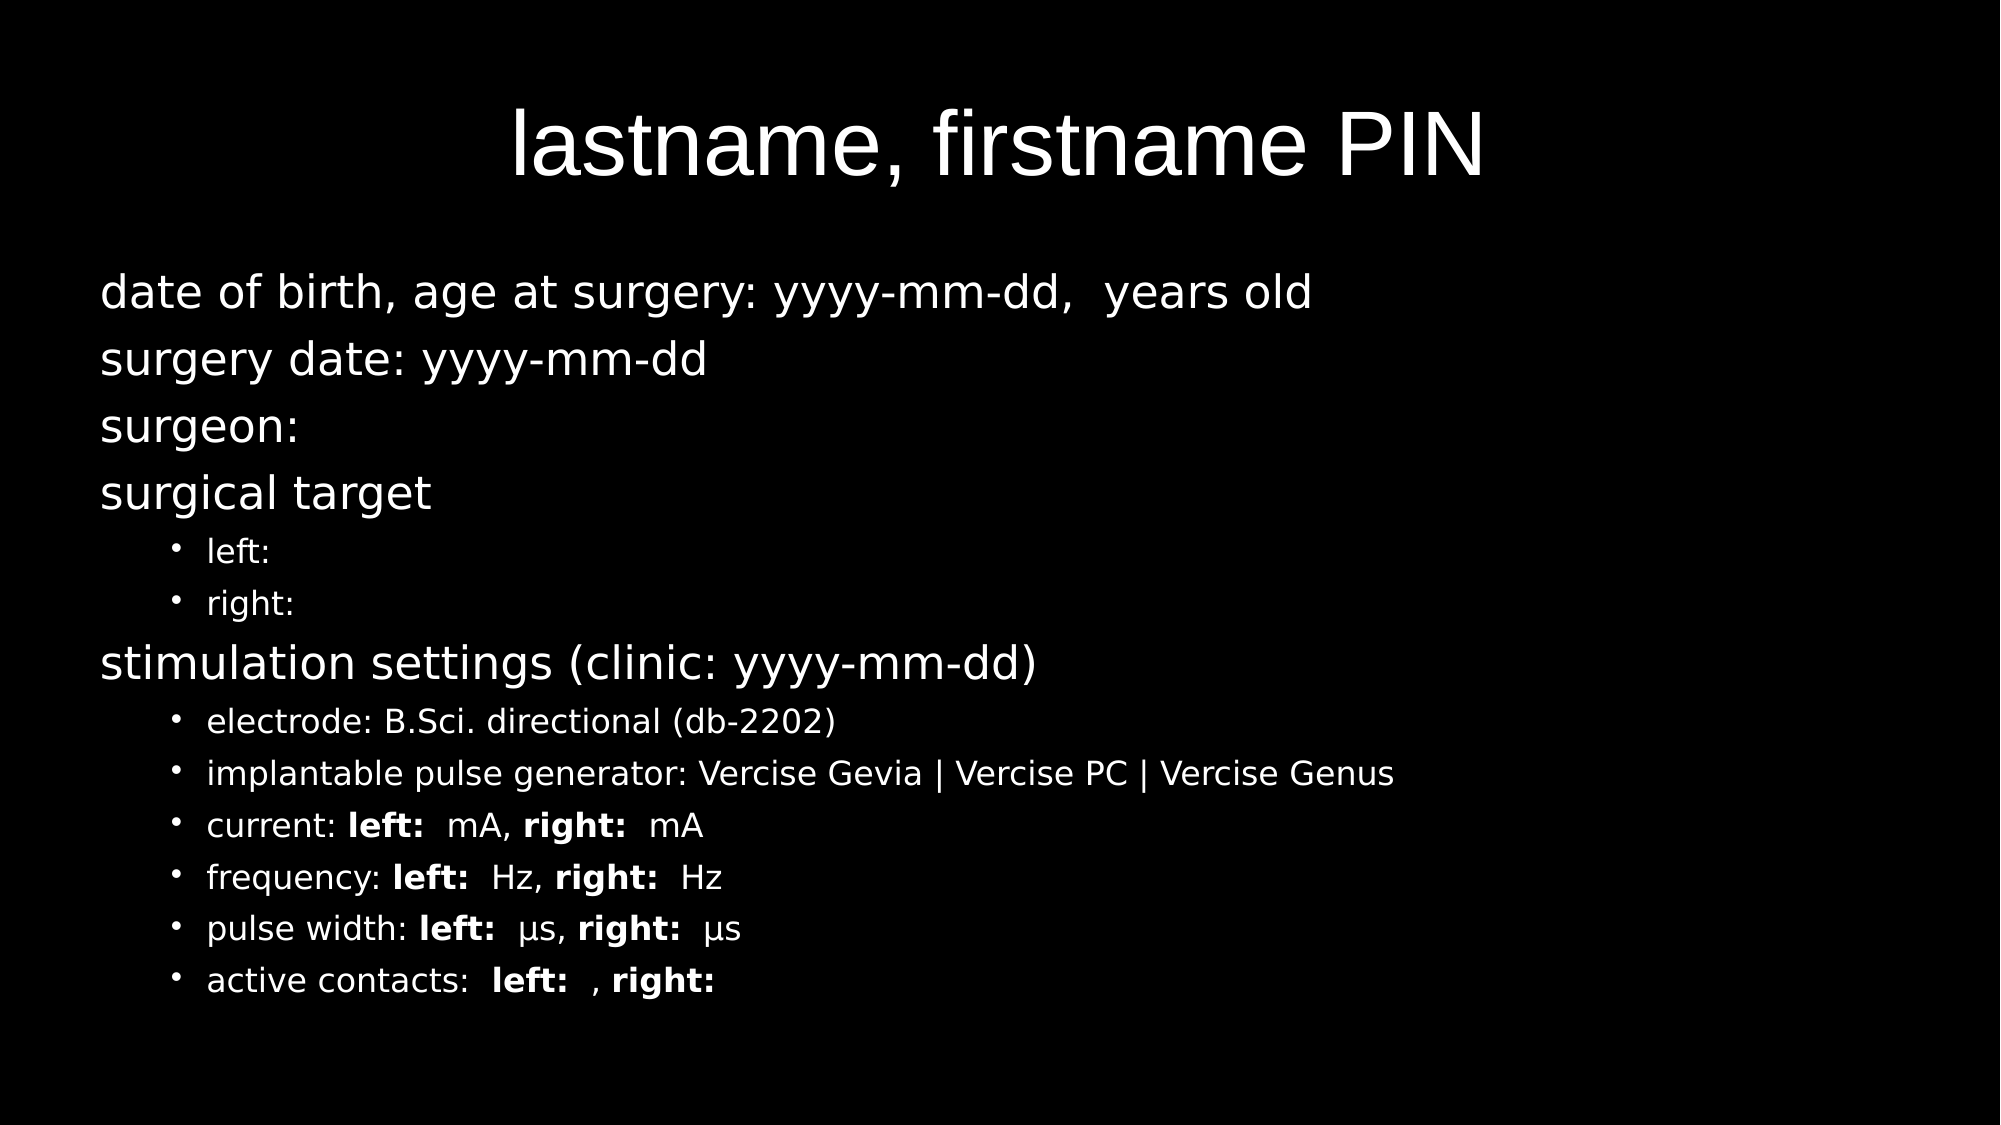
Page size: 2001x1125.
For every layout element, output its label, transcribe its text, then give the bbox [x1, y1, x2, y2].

title lastname, firstname PIN [99, 44, 1900, 233]
subtitle date of birth, age at surgery: yyyy-mm-dd, years old surgery date: yyyy-mm-dd surgeon: surgical target left: right: stimulation settings (clinic: yyyy-mm-dd) electrode: B.Sci. directional (db-2202) implantable pulse generator: Vercise Gevia | Vercise PC | Vercise Genus current: left: mA, right: mA frequency: left: Hz, right: Hz pulse width: left: μs, right: μs active contacts: left: , right: [99, 263, 1900, 1093]
